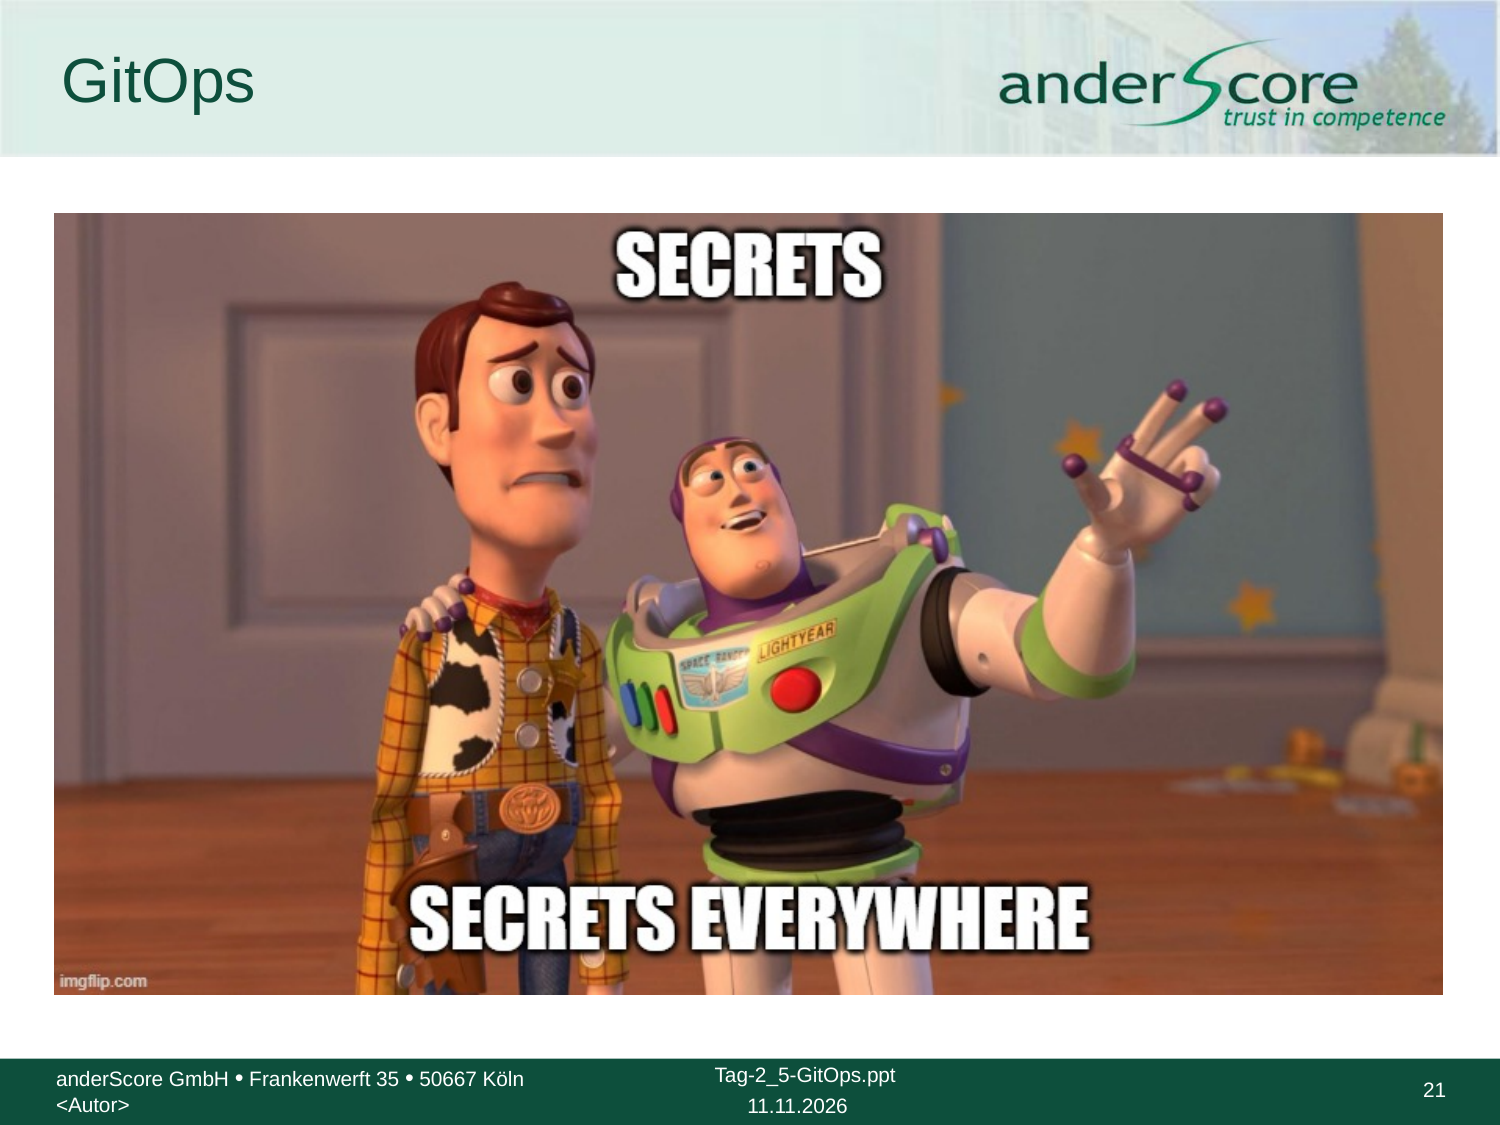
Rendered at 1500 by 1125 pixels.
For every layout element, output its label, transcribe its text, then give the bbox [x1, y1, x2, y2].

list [54, 213, 1443, 995]
picture [0, 0, 1500, 157]
title GitOps [46, 24, 959, 141]
